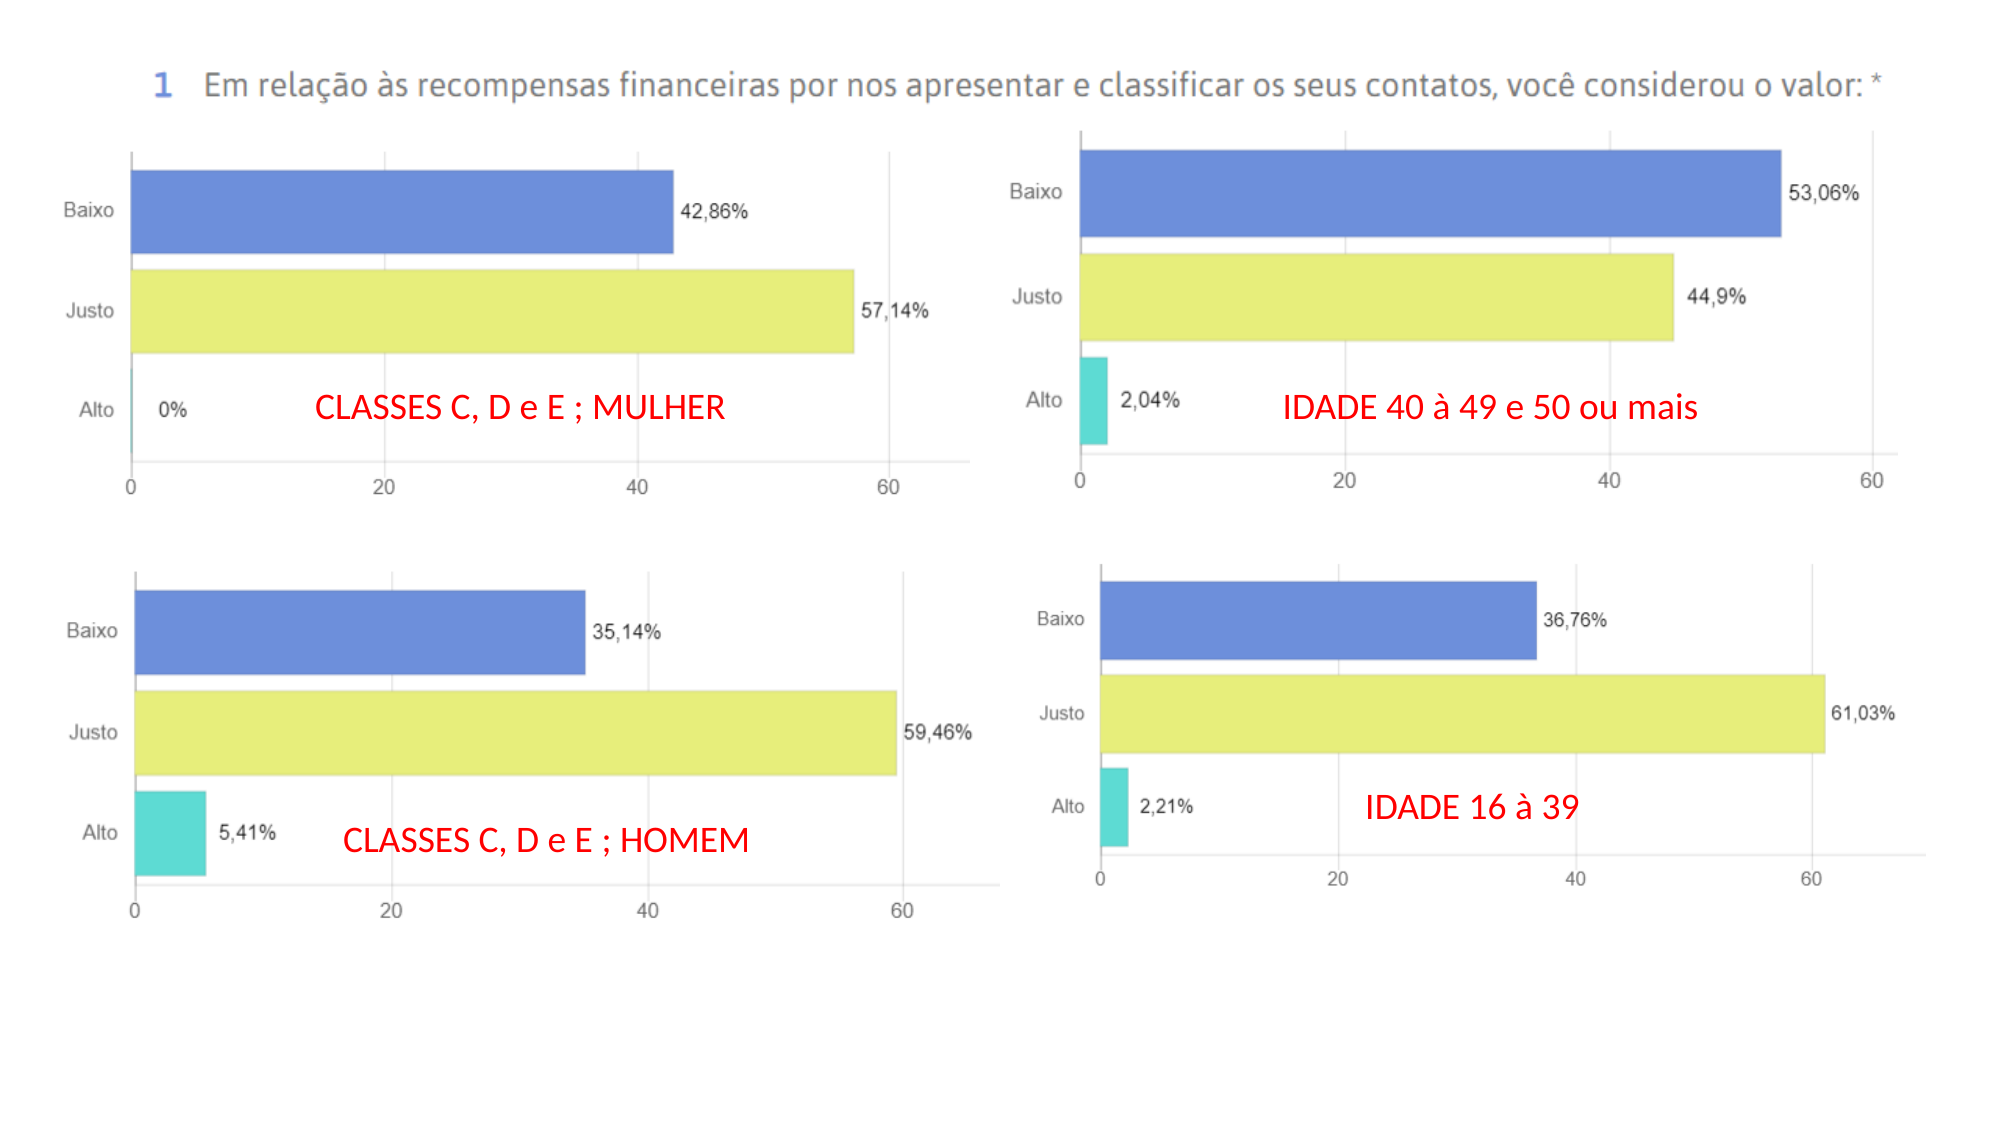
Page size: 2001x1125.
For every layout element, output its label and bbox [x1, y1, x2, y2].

picture [44, 137, 970, 539]
picture [29, 554, 1000, 956]
picture [1019, 554, 1926, 906]
picture [142, 60, 1898, 522]
